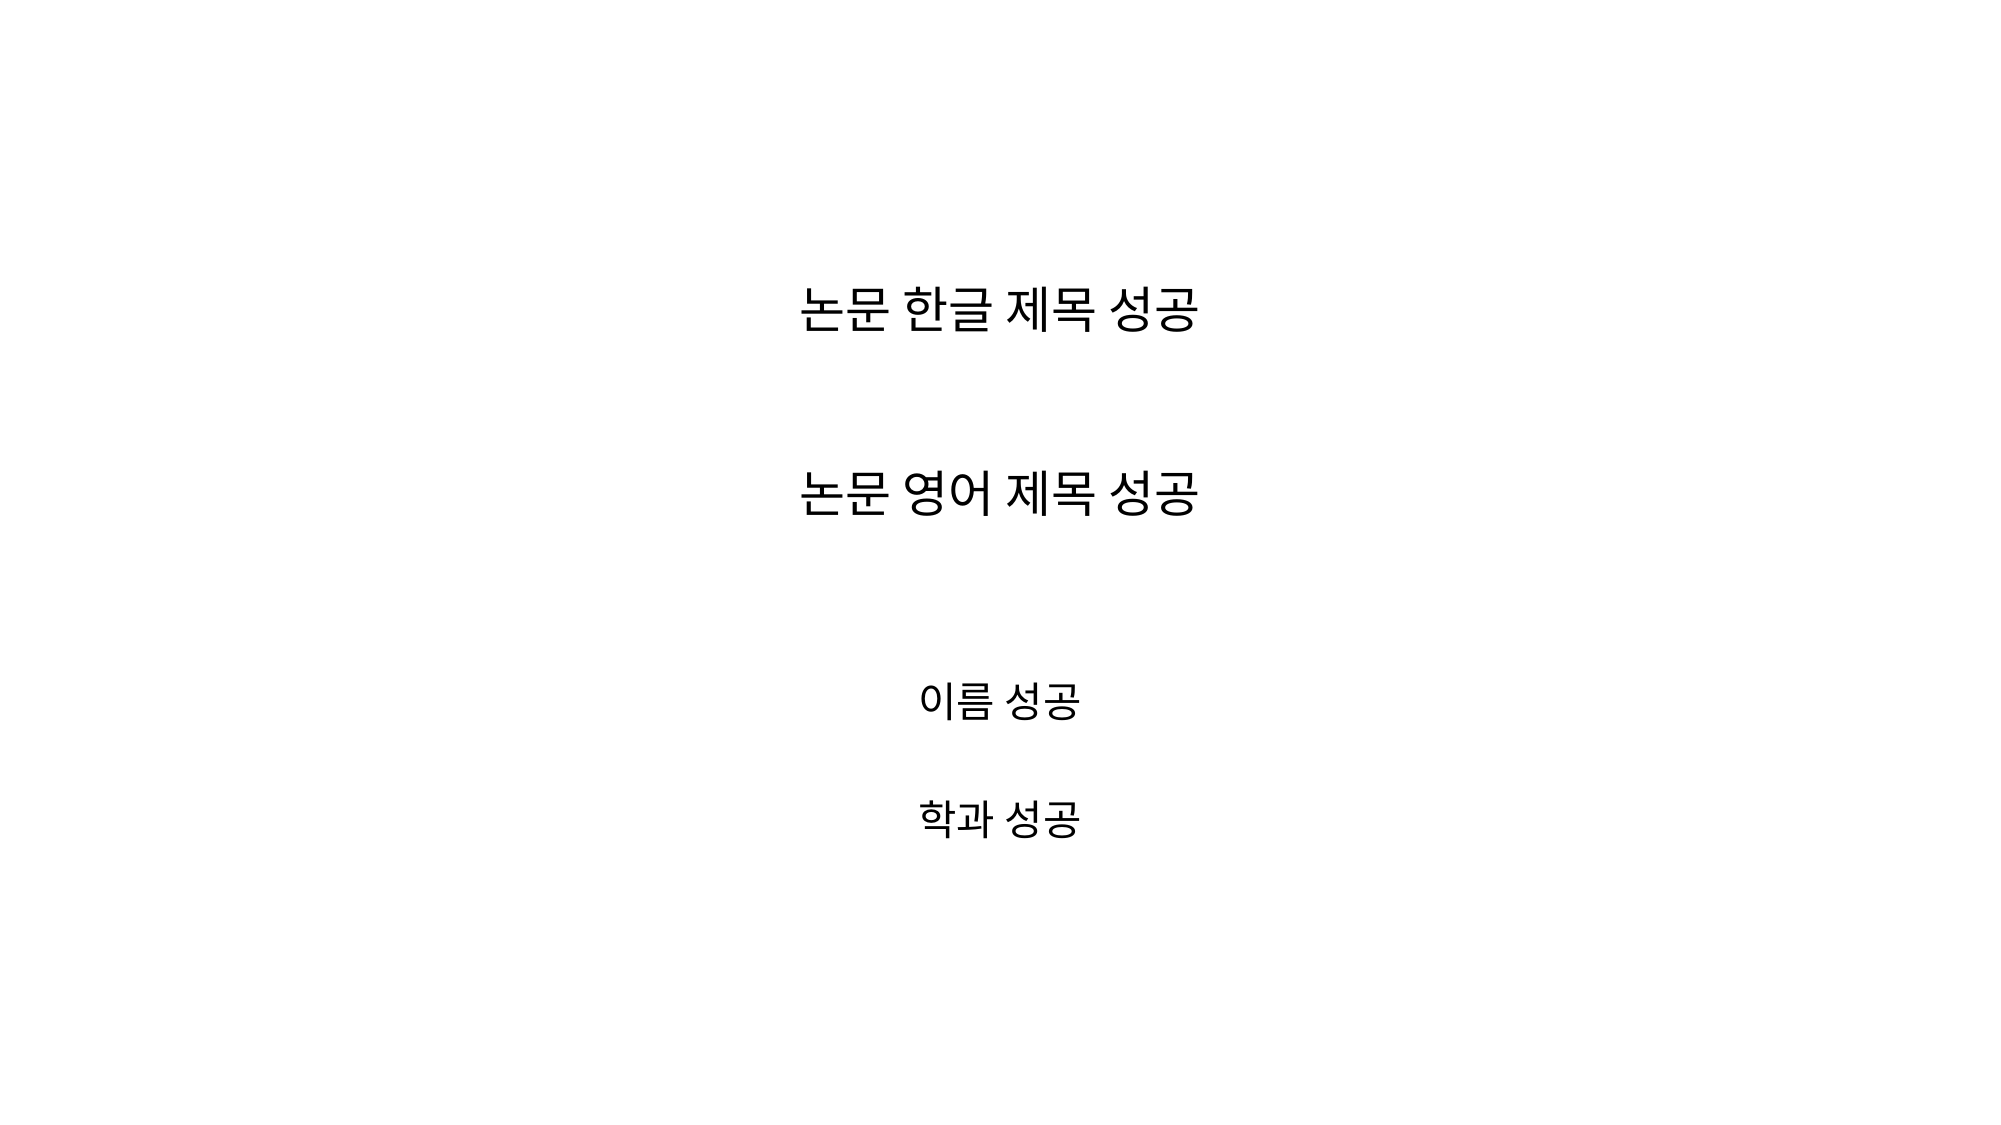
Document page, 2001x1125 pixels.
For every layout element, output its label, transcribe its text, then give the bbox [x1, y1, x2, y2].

title 논문 한글 제목 성공 [0, 229, 2000, 396]
list 이름 성공 [0, 658, 2000, 730]
list 논문 영어 제목 성공 [0, 442, 2000, 563]
list 학과 성공 [0, 776, 2000, 868]
